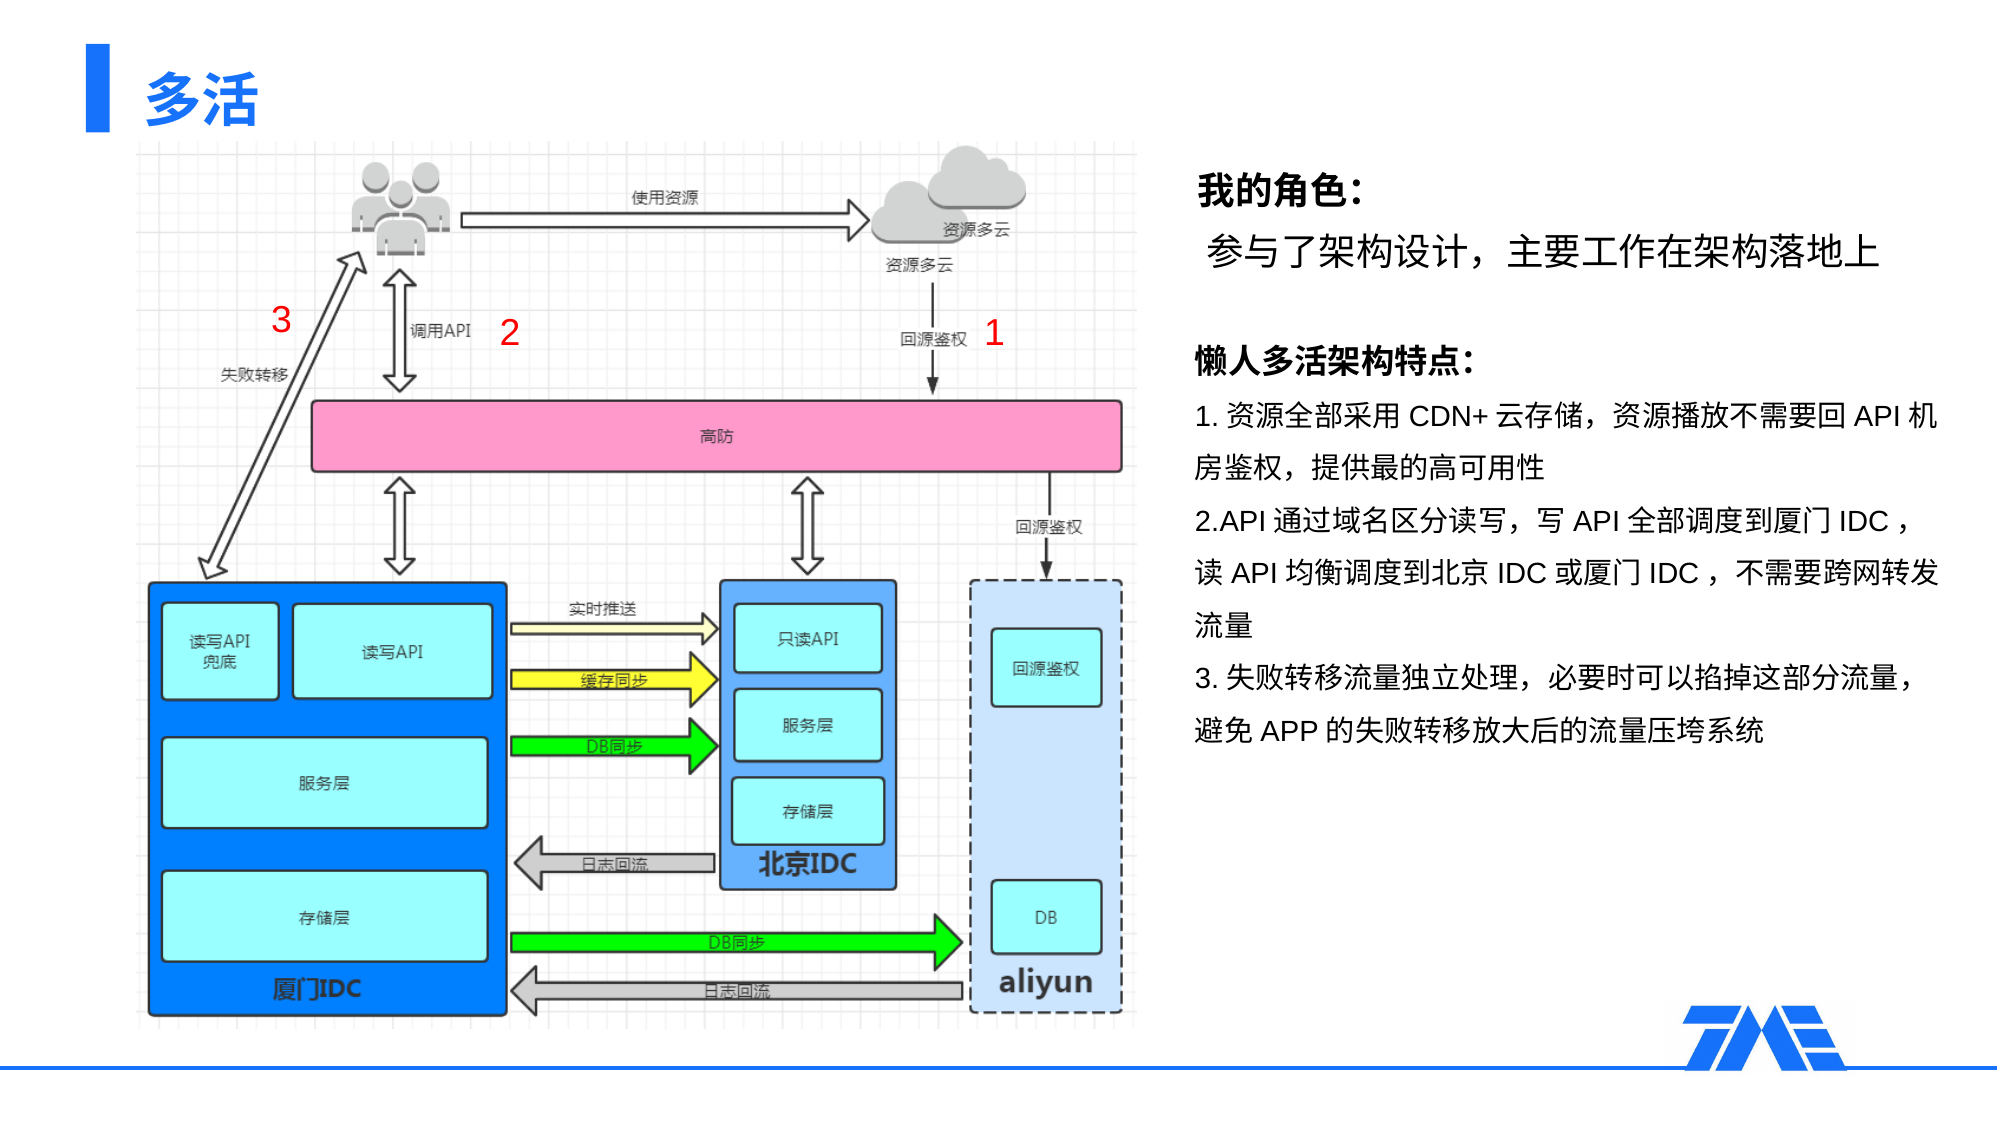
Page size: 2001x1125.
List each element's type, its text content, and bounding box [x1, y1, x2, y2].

picture [136, 141, 1137, 1029]
text_box 懒人多活架构特点： 1.资源全部采用CDN+云存储，资源播放不需要回API机房鉴权，提供最的高可用性 2.API通过域名区分读写，写API全部调度到厦门IDC，读API均衡调度到北京IDC或厦门IDC，不需要跨网转发流量 3.失败转移流量独立处理，必要时可以掐掉这部分流量，避免APP的失败转移放大后的流量压垮系统 [1180, 312, 1959, 807]
text_box 参与了架构设计，主要工作在架构落地上 [1191, 220, 1918, 281]
text_box 我的角色： [1182, 160, 1447, 220]
picture [1664, 998, 1858, 1077]
title 多活 [128, 0, 1849, 204]
